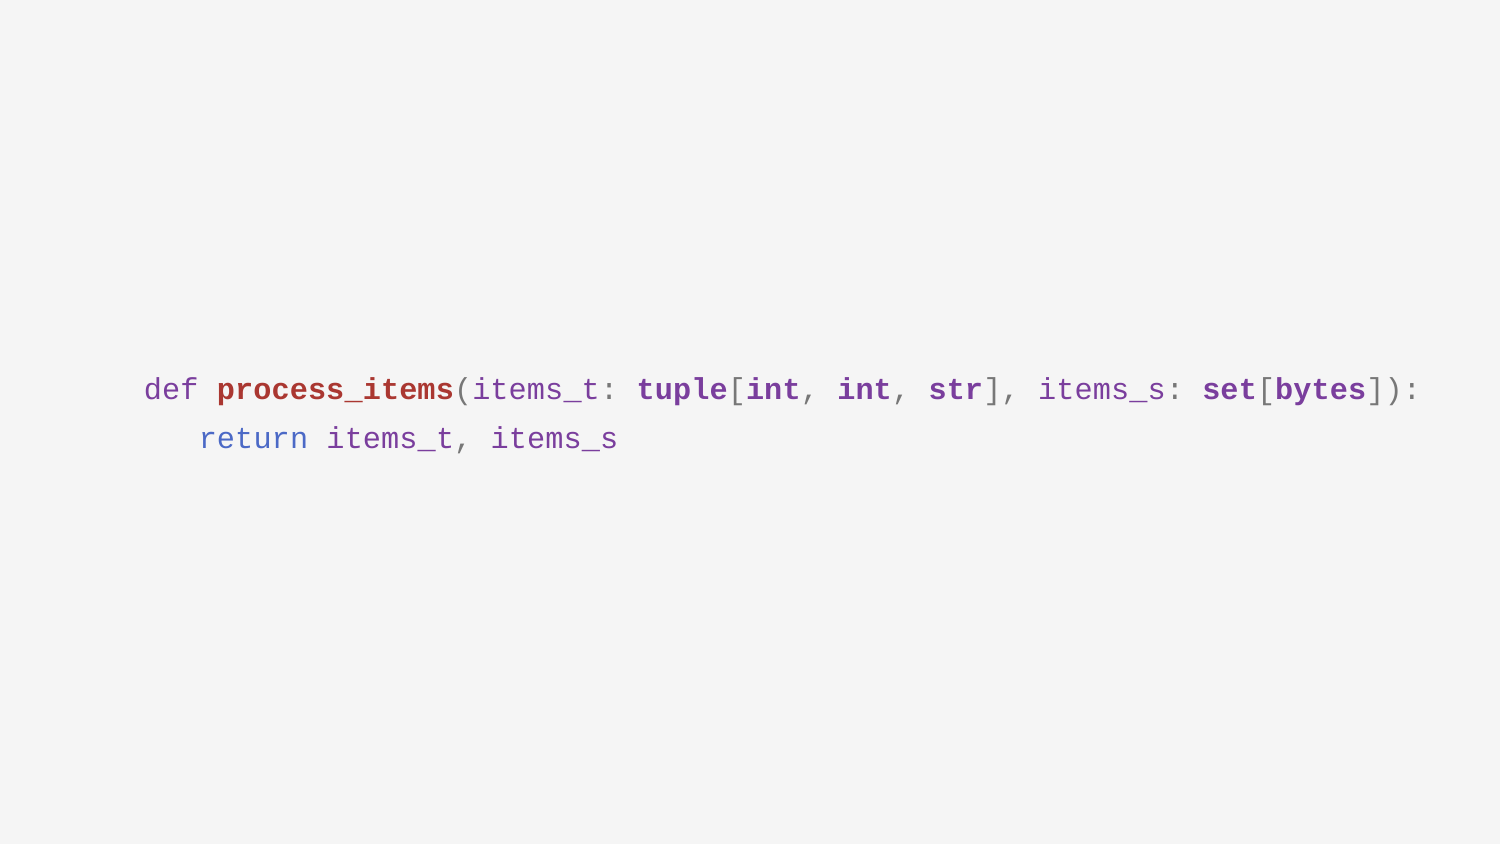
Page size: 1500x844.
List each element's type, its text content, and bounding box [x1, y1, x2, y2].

text_box def process_items(items_t: tuple[int, int, str], items_s: set[bytes]): return items_t, items_s [128, 341, 1445, 470]
